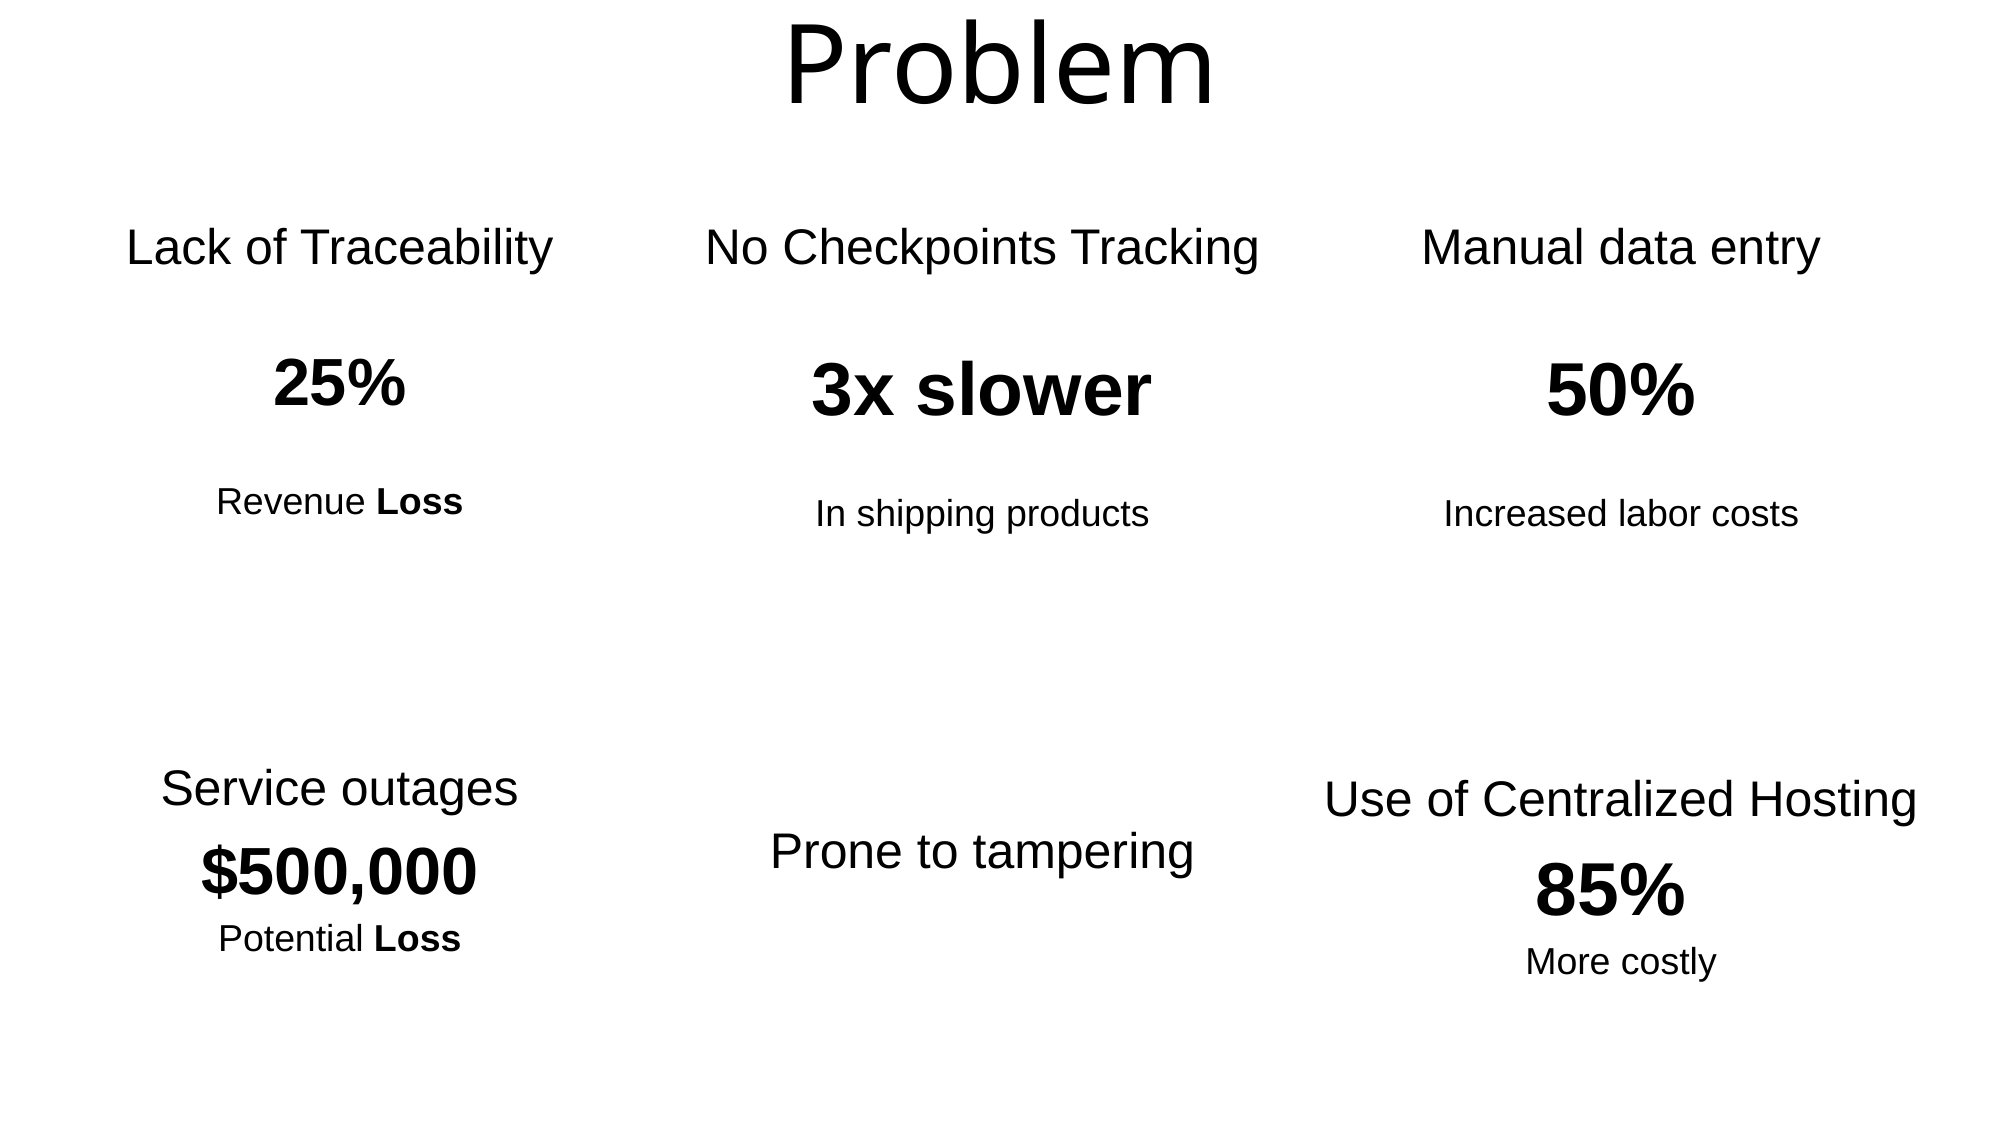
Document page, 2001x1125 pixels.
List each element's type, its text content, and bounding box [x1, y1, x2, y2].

title Problem [0, 0, 2000, 135]
text_box No Checkpoints Tracking 3x slower In shipping products Prone to tampering [603, 198, 1242, 1125]
subtitle Lack of Traceability 25% Revenue Loss Service outages $500,000 Potential Loss [0, 198, 603, 1125]
text_box Manual data entry 50% Increased labor costs Use of Centralized Hosting 85% More costly [1242, 198, 2000, 1125]
